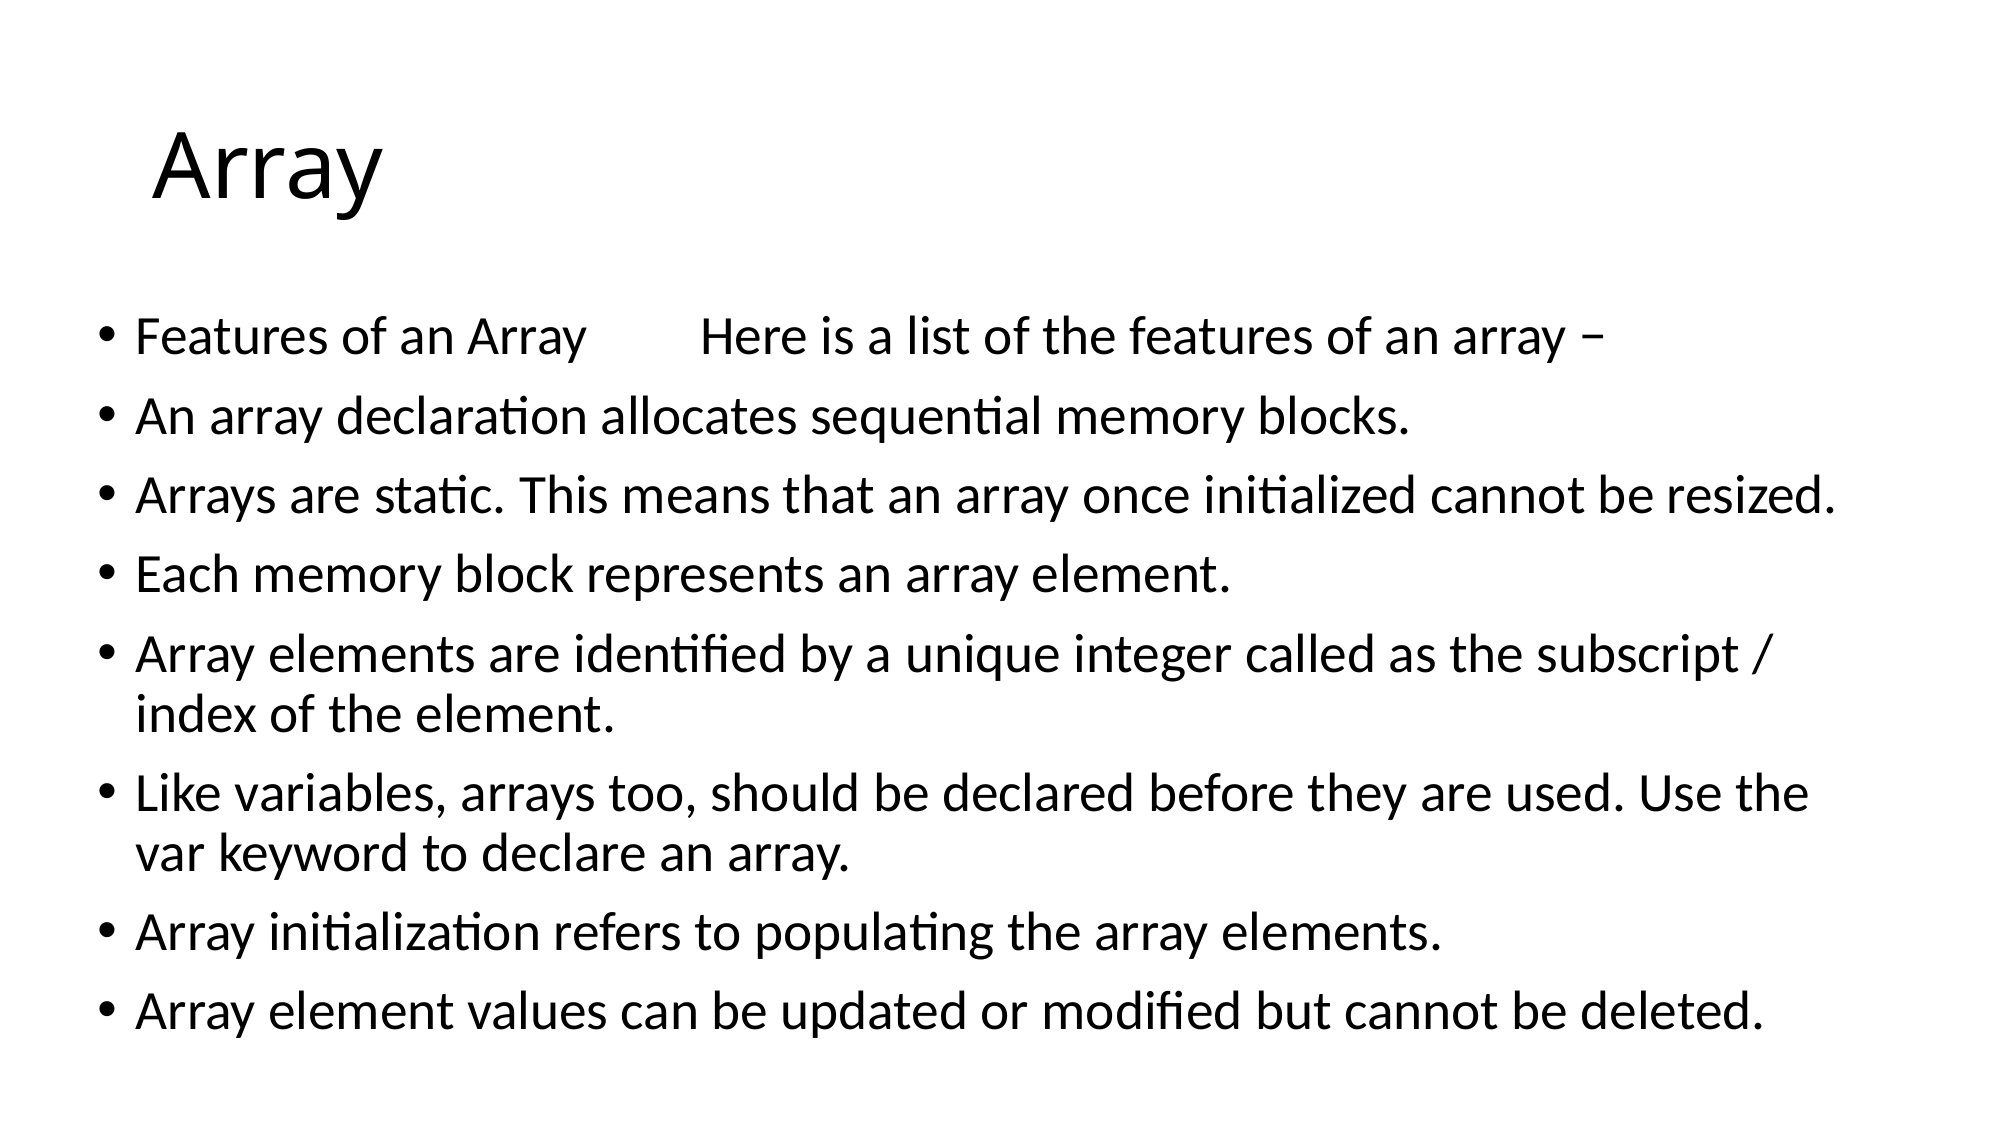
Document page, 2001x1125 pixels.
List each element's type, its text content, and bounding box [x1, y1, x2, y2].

title Array [137, 59, 1863, 278]
list Features of an Array Here is a list of the features of an array − An array declaration allocates sequential memory blocks. Arrays are static. This means that an array once initialized cannot be resized. Each memory block represents an array element. Array elements are identified by a unique integer called as the subscript / index of the element. Like variables, arrays too, should be declared before they are used. Use the var keyword to declare an array. Array initialization refers to populating the array elements. Array element values can be updated or modified but cannot be deleted. [82, 299, 1863, 1101]
